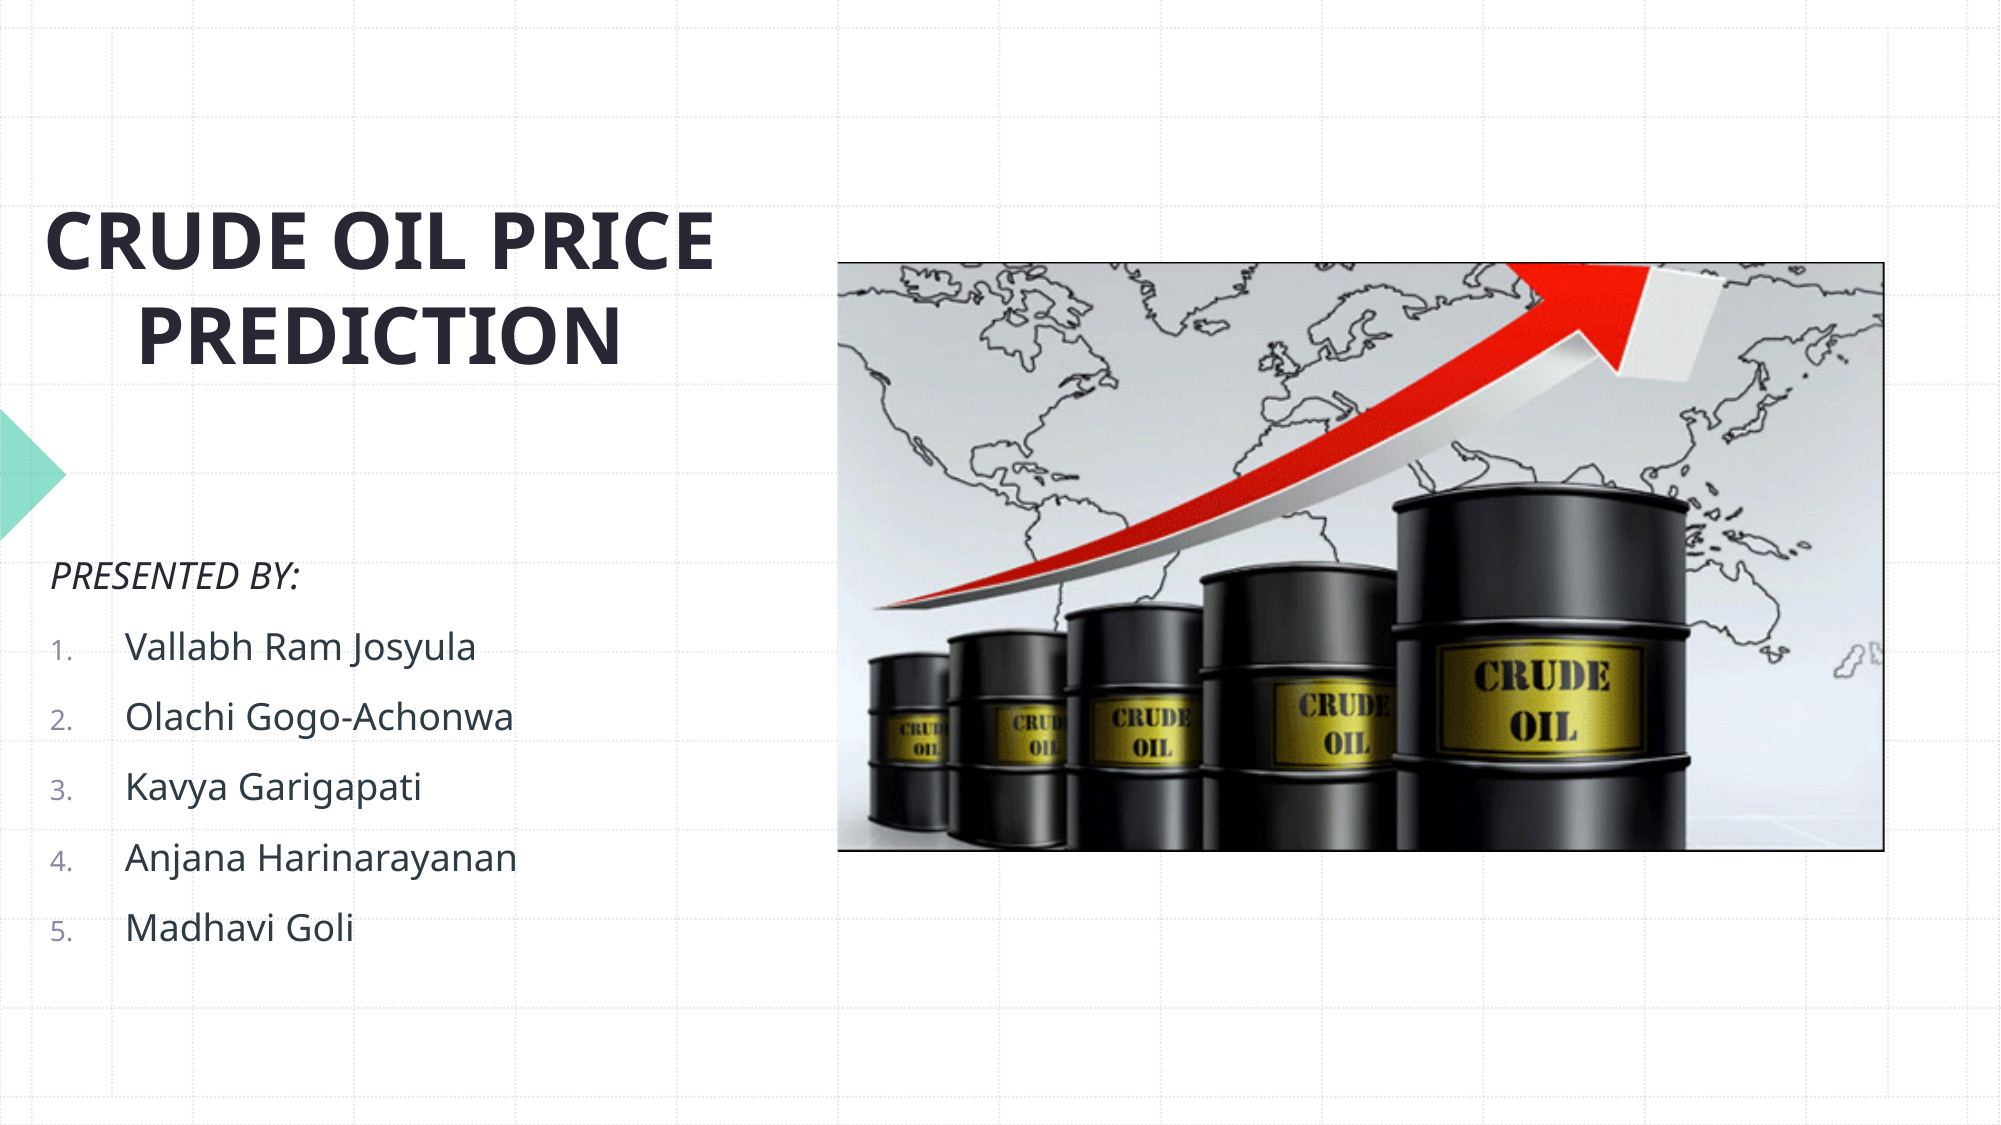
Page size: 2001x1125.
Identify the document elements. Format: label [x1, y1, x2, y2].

picture [837, 262, 1885, 852]
text_box [0, 0, 2000, 1125]
